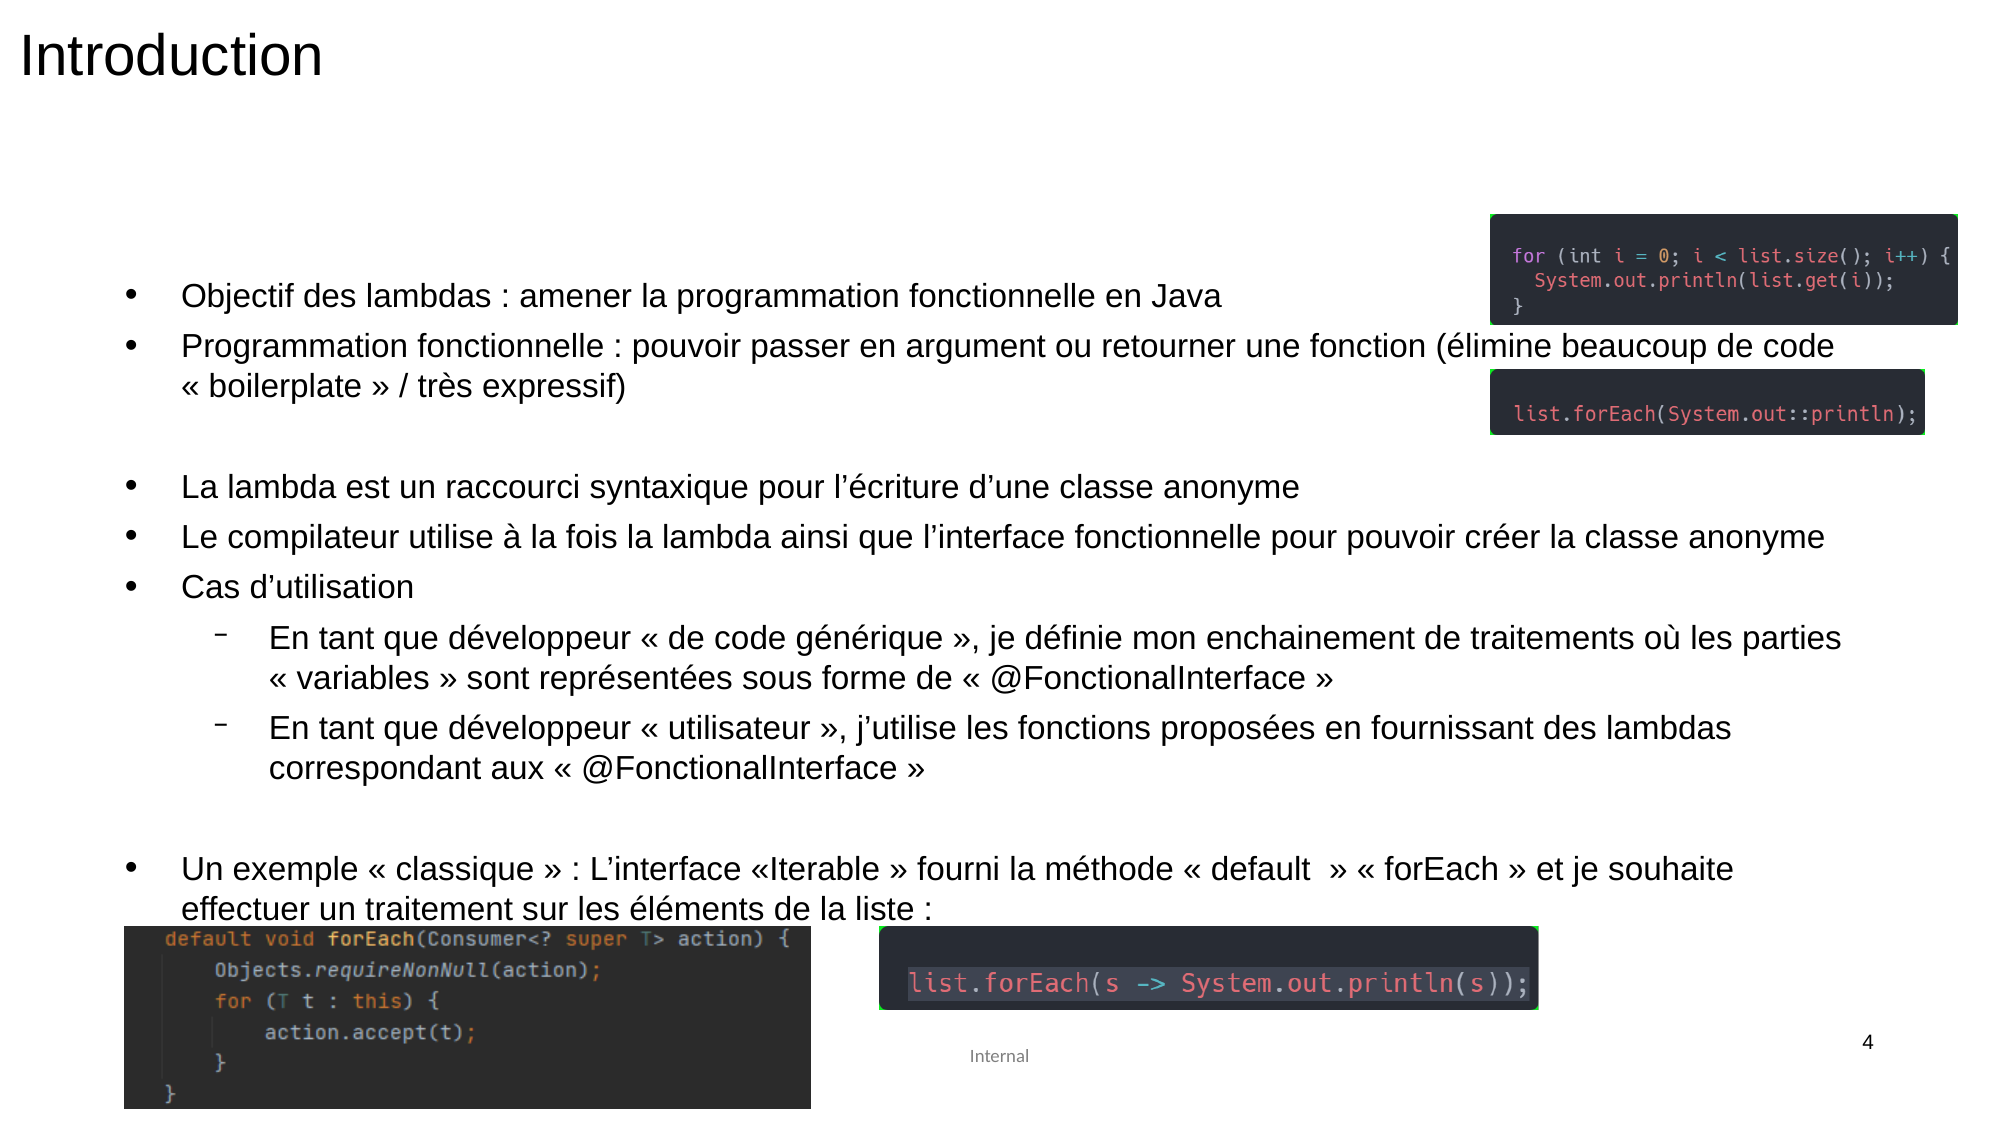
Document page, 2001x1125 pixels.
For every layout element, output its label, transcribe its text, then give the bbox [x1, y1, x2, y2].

slide_number 4 [1831, 1027, 1875, 1056]
picture [124, 926, 812, 1110]
picture [1489, 213, 1959, 326]
picture [1489, 369, 1925, 435]
list Objectif des lambdas : amener la programmation fonctionnelle en Java Programmation fonctionnelle : pouvoir passer en argument ou retourner une fonction (élimine beaucoup de code « boilerplate » / très expressif) La lambda est un raccourci syntaxique pour l’écriture d’une classe anonyme Le compilateur utilise à la fois la lambda ainsi que l’interface fonctionnelle pour pouvoir créer la classe anonyme Cas d’utilisation En tant que développeur « de code générique », je définie mon enchainement de traitements où les parties « variables » sont représentées sous forme de « @FonctionalInterface » En tant que développeur « utilisateur », j’utilise les fonctions proposées en fournissant des lambdas correspondant aux « @FonctionalInterface » Un exemple « classique » : L’interface «Iterable » fourni la méthode « default » « forEach » et je souhaite effectuer un traitement sur les éléments de la liste : [124, 213, 1875, 1084]
picture [878, 926, 1540, 1010]
title Introduction [19, 17, 1768, 106]
